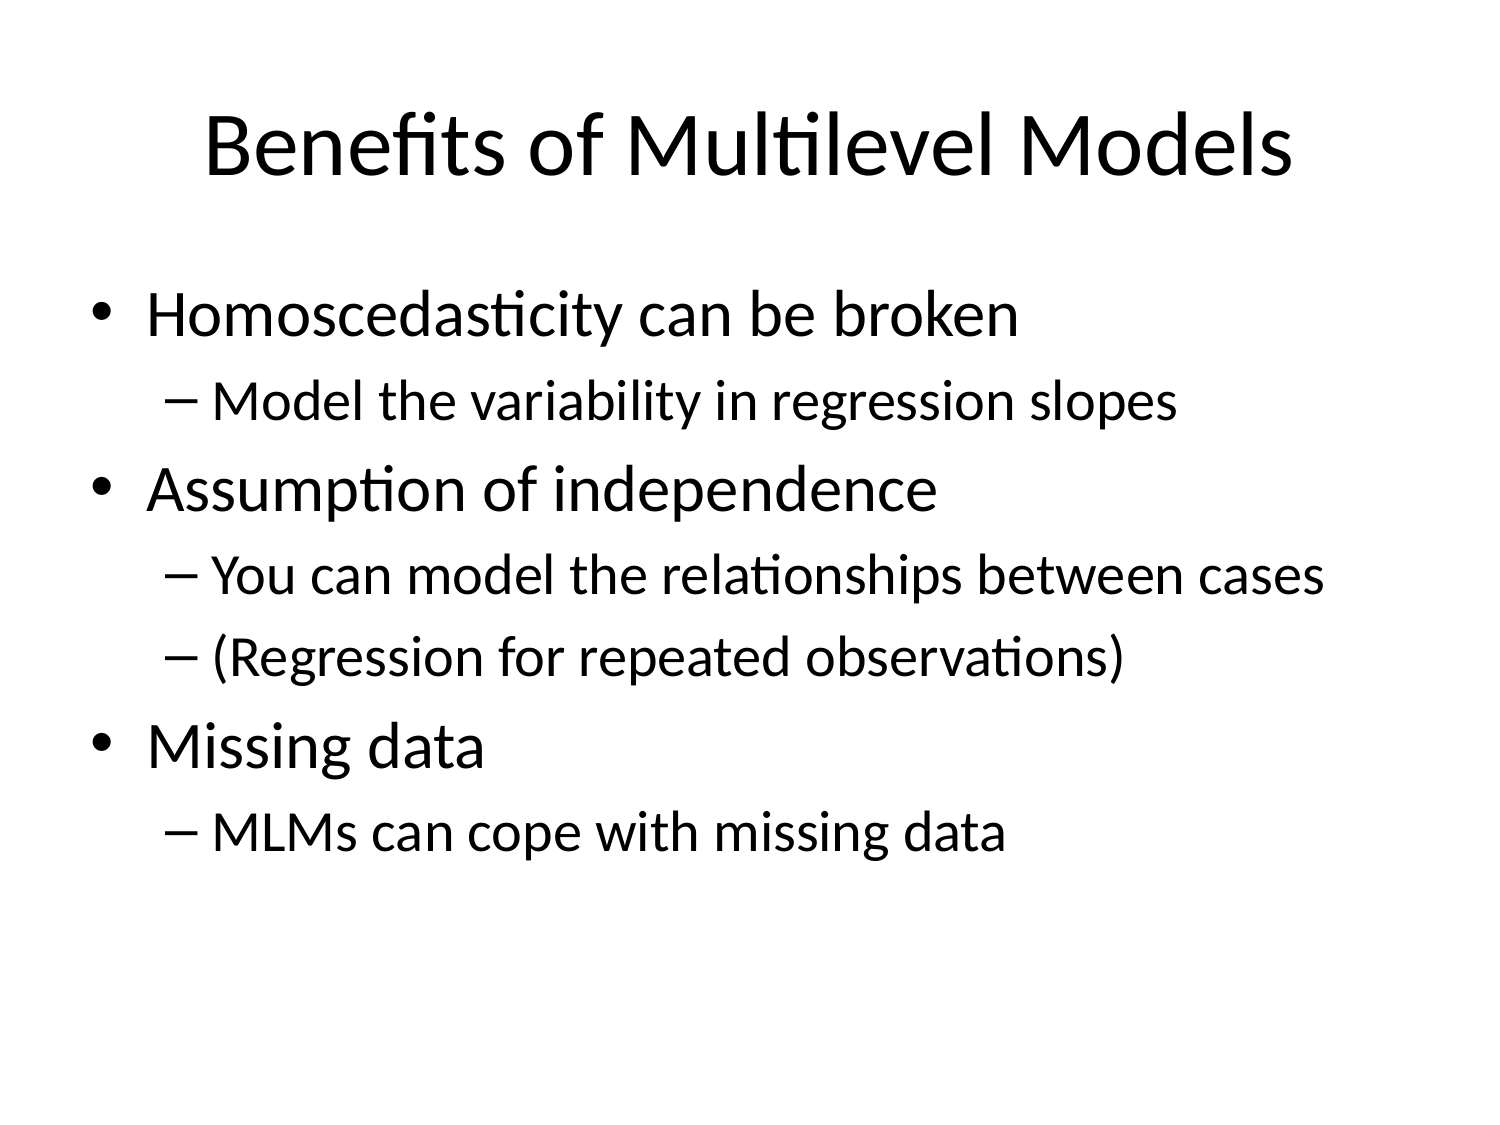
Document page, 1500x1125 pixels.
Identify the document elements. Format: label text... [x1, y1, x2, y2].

list Homoscedasticity can be broken Model the variability in regression slopes Assumption of independence You can model the relationships between cases (Regression for repeated observations) Missing data MLMs can cope with missing data [75, 262, 1425, 1005]
title Benefits of Multilevel Models [75, 45, 1425, 233]
